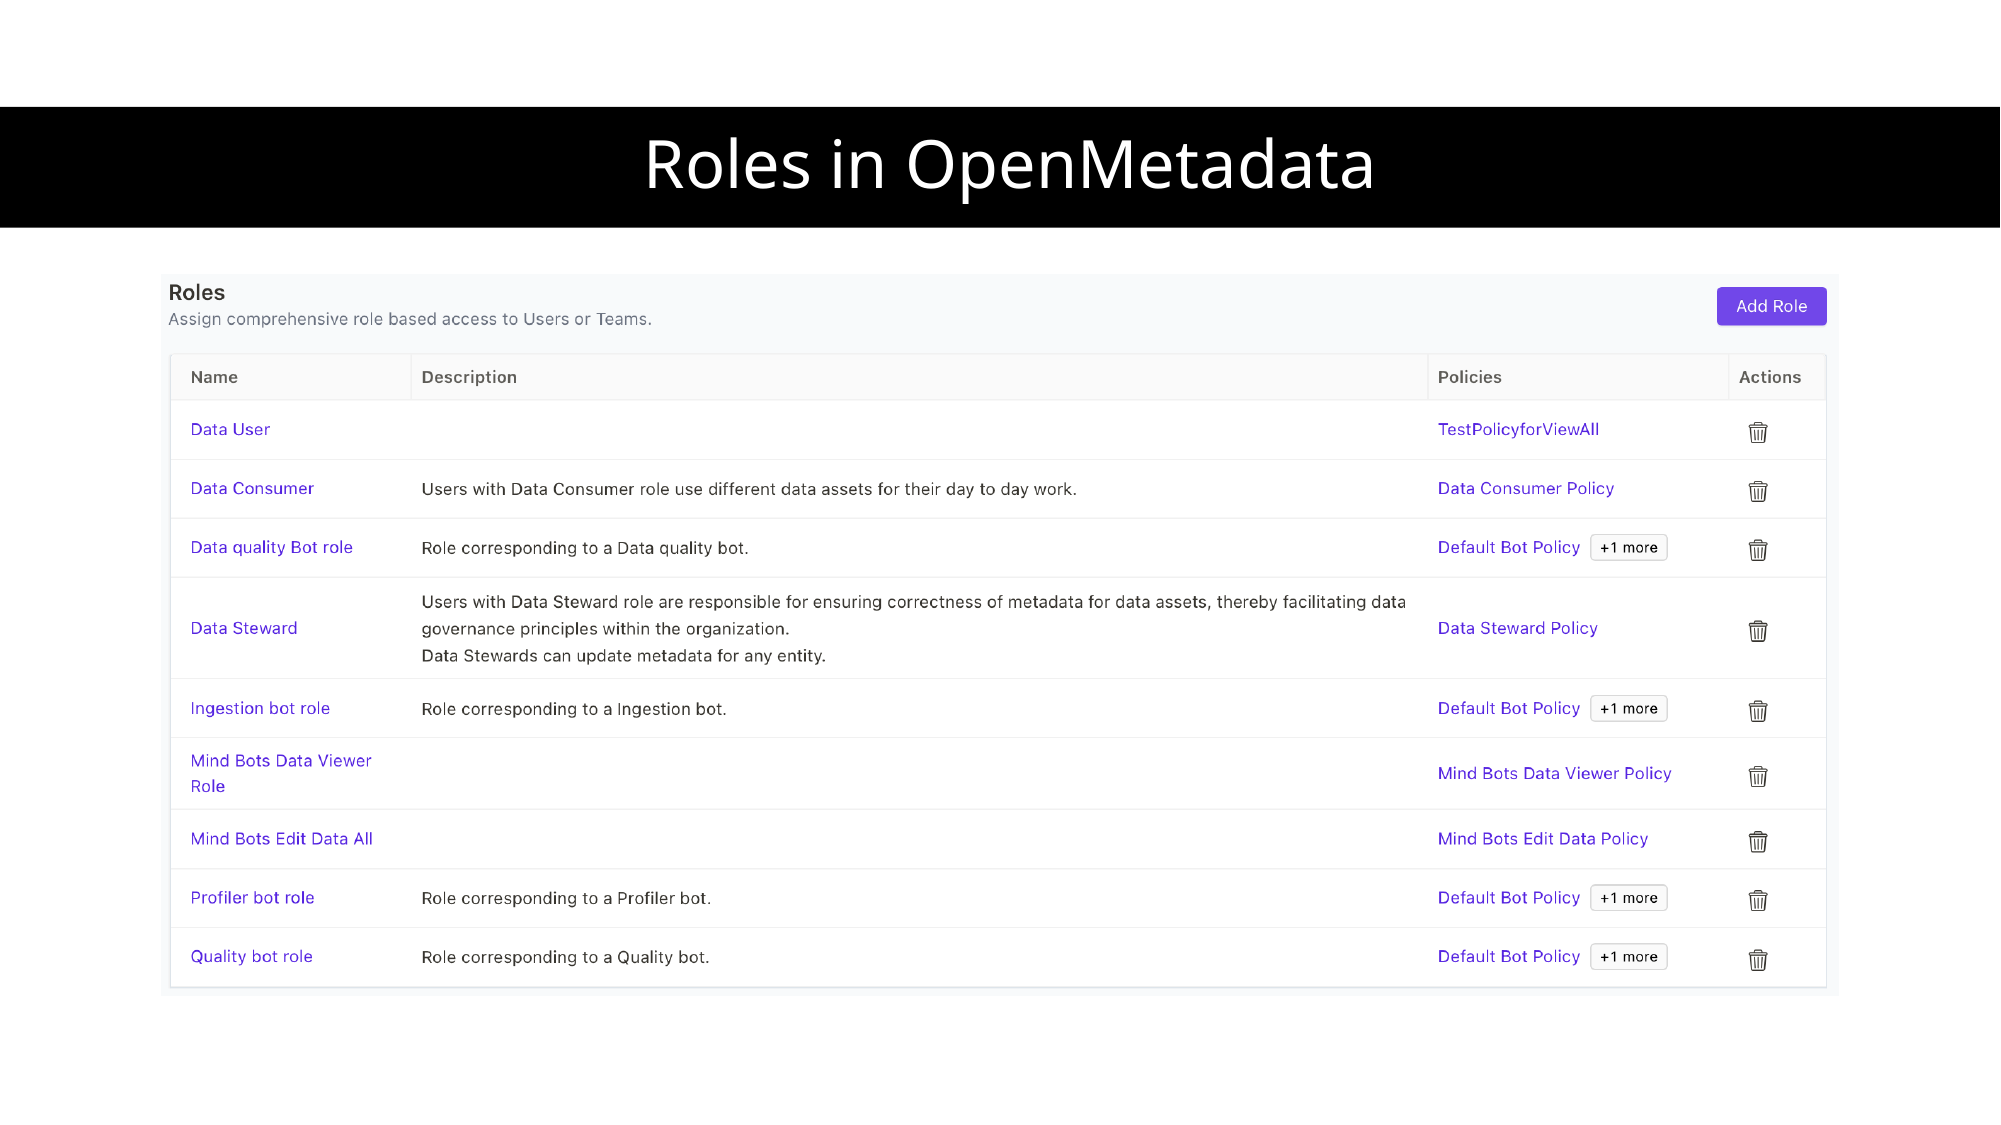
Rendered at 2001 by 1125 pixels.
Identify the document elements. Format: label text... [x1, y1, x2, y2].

text_box [0, 106, 2000, 229]
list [161, 274, 1839, 996]
title Roles in OpenMetadata [91, 105, 1931, 228]
